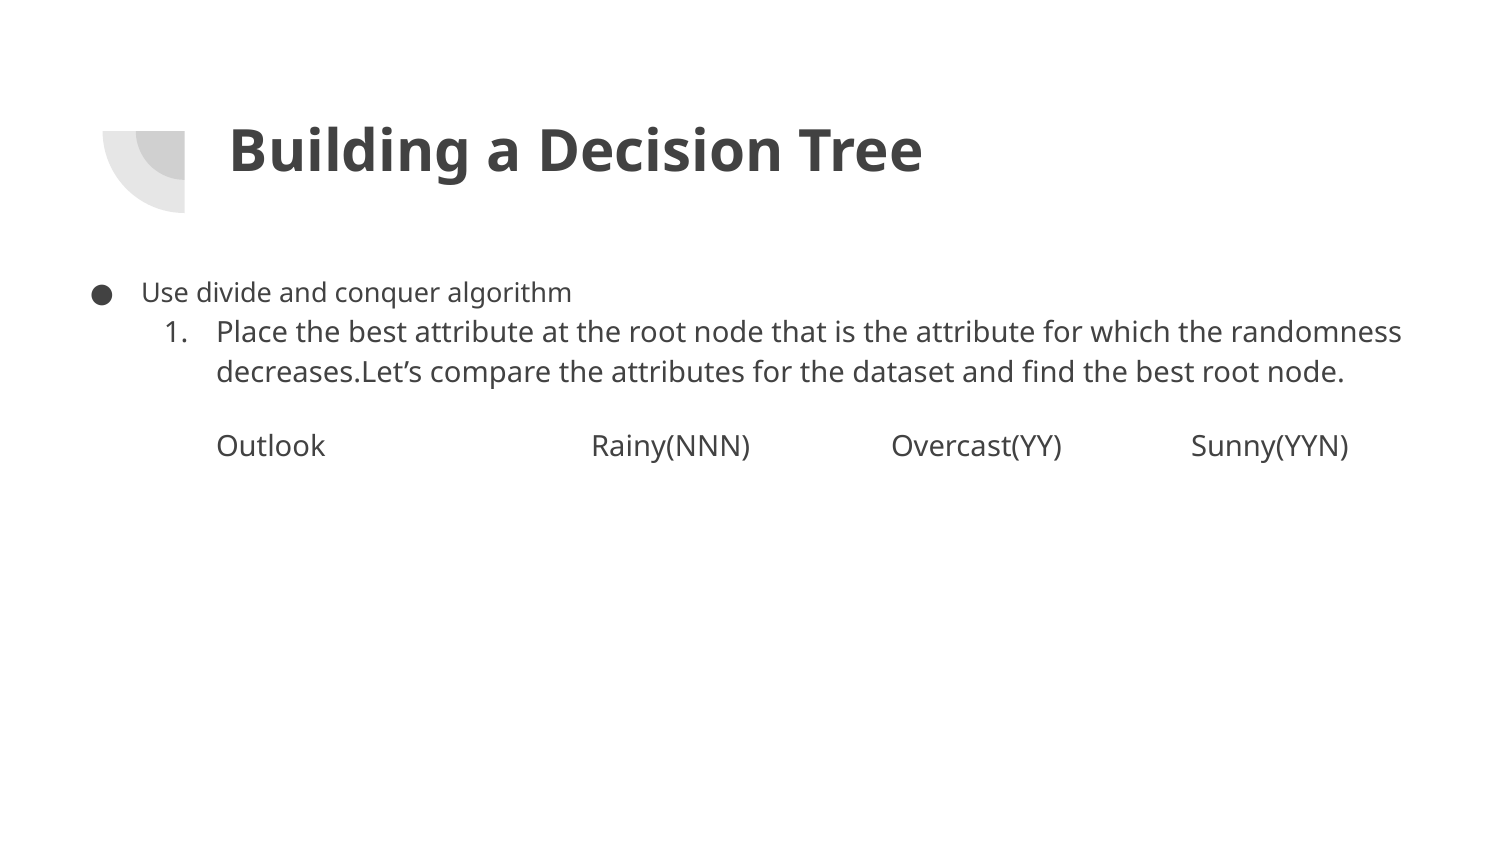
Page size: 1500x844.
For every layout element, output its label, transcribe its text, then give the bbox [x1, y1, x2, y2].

list Use divide and conquer algorithm Place the best attribute at the root node that is the attribute for which the randomness decreases.Let’s compare the attributes for the dataset and find the best root node. Outlook Rainy(NNN) Overcast(YY) Sunny(YYN) [51, 255, 1449, 823]
title Building a Decision Tree [213, 98, 1368, 255]
